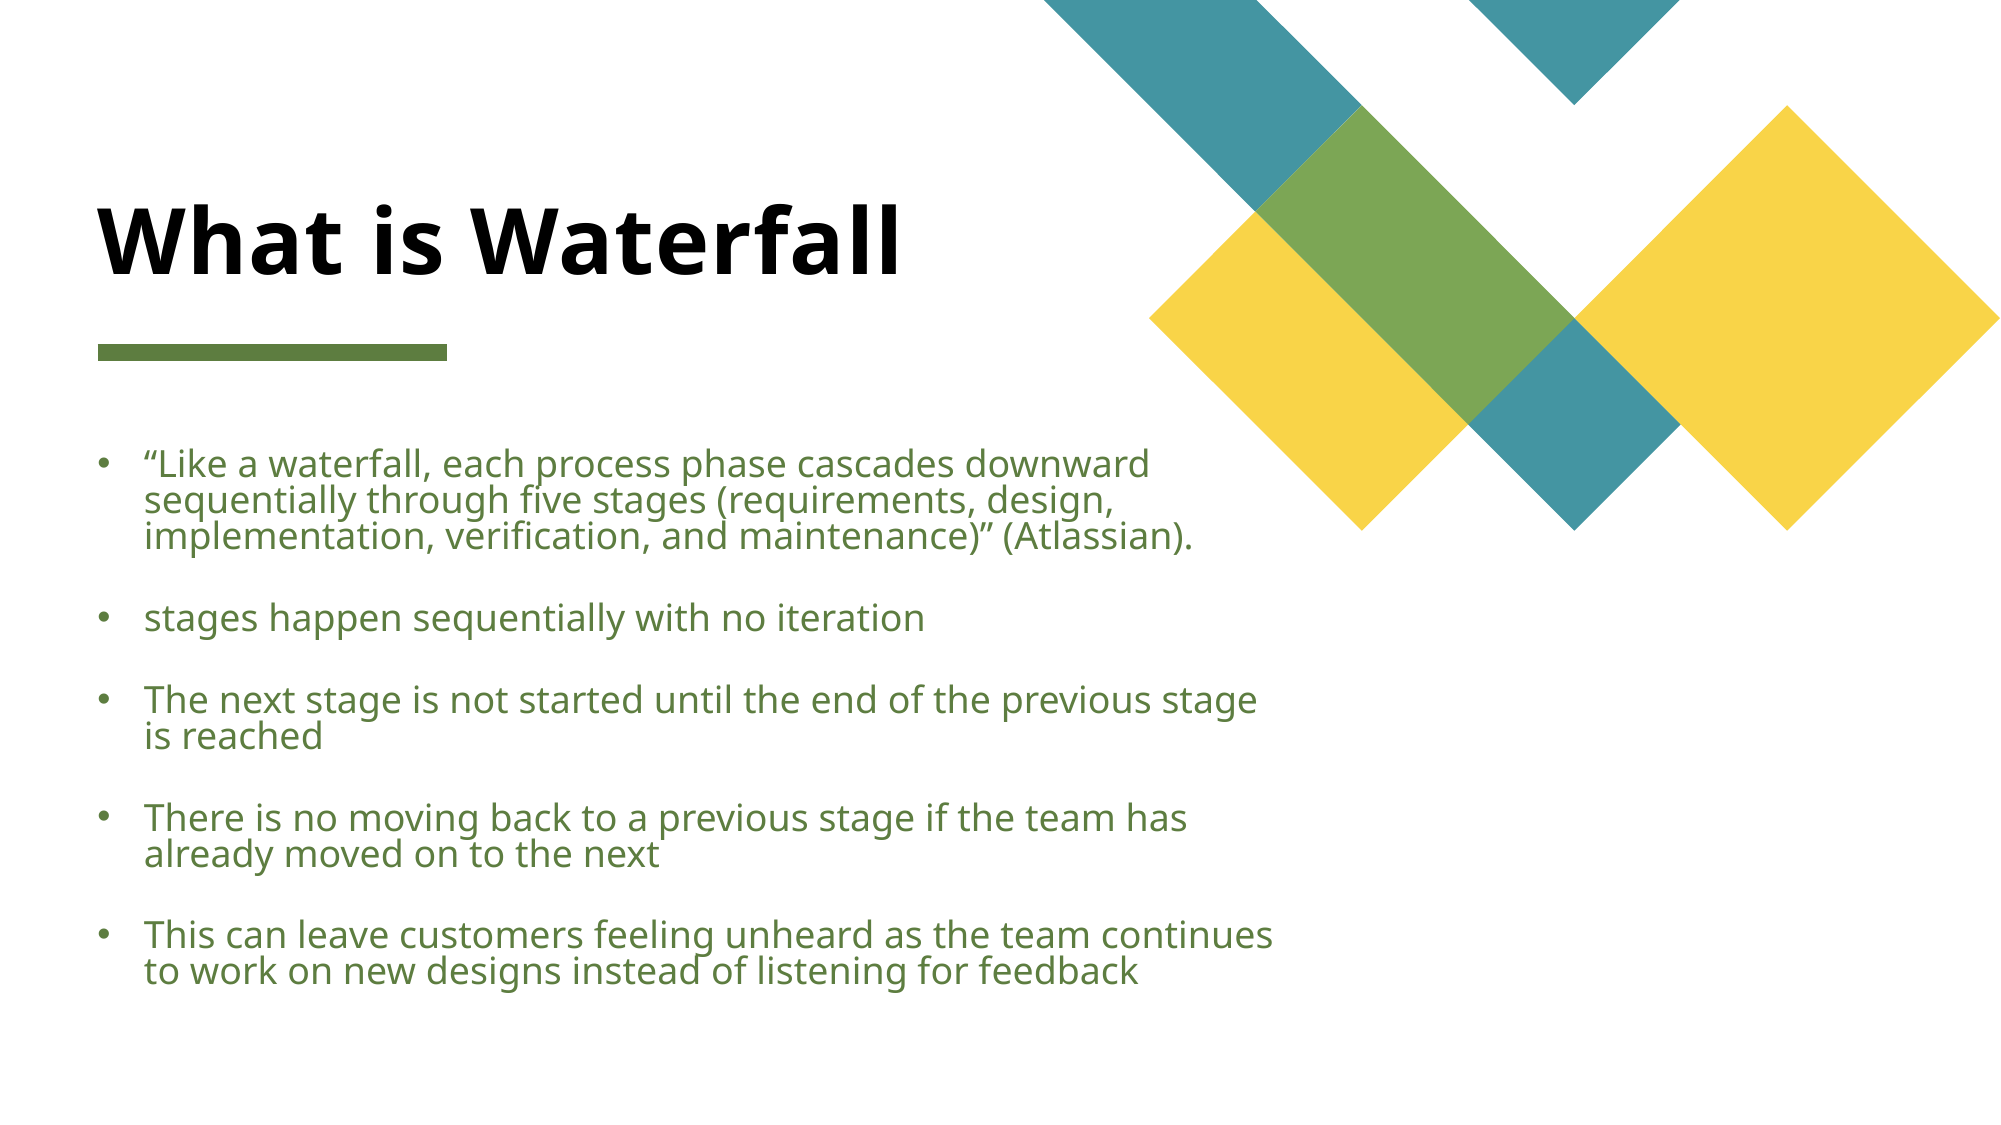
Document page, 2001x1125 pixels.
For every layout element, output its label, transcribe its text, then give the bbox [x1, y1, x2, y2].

list “Like a waterfall, each process phase cascades downward sequentially through five stages (requirements, design, implementation, verification, and maintenance)” (Atlassian). stages happen sequentially with no iteration The next stage is not started until the end of the previous stage is reached There is no moving back to a previous stage if the team has already moved on to the next This can leave customers feeling unheard as the team continues to work on new designs instead of listening for feedback [97, 374, 1287, 1022]
title What is Waterfall [97, 31, 1211, 293]
